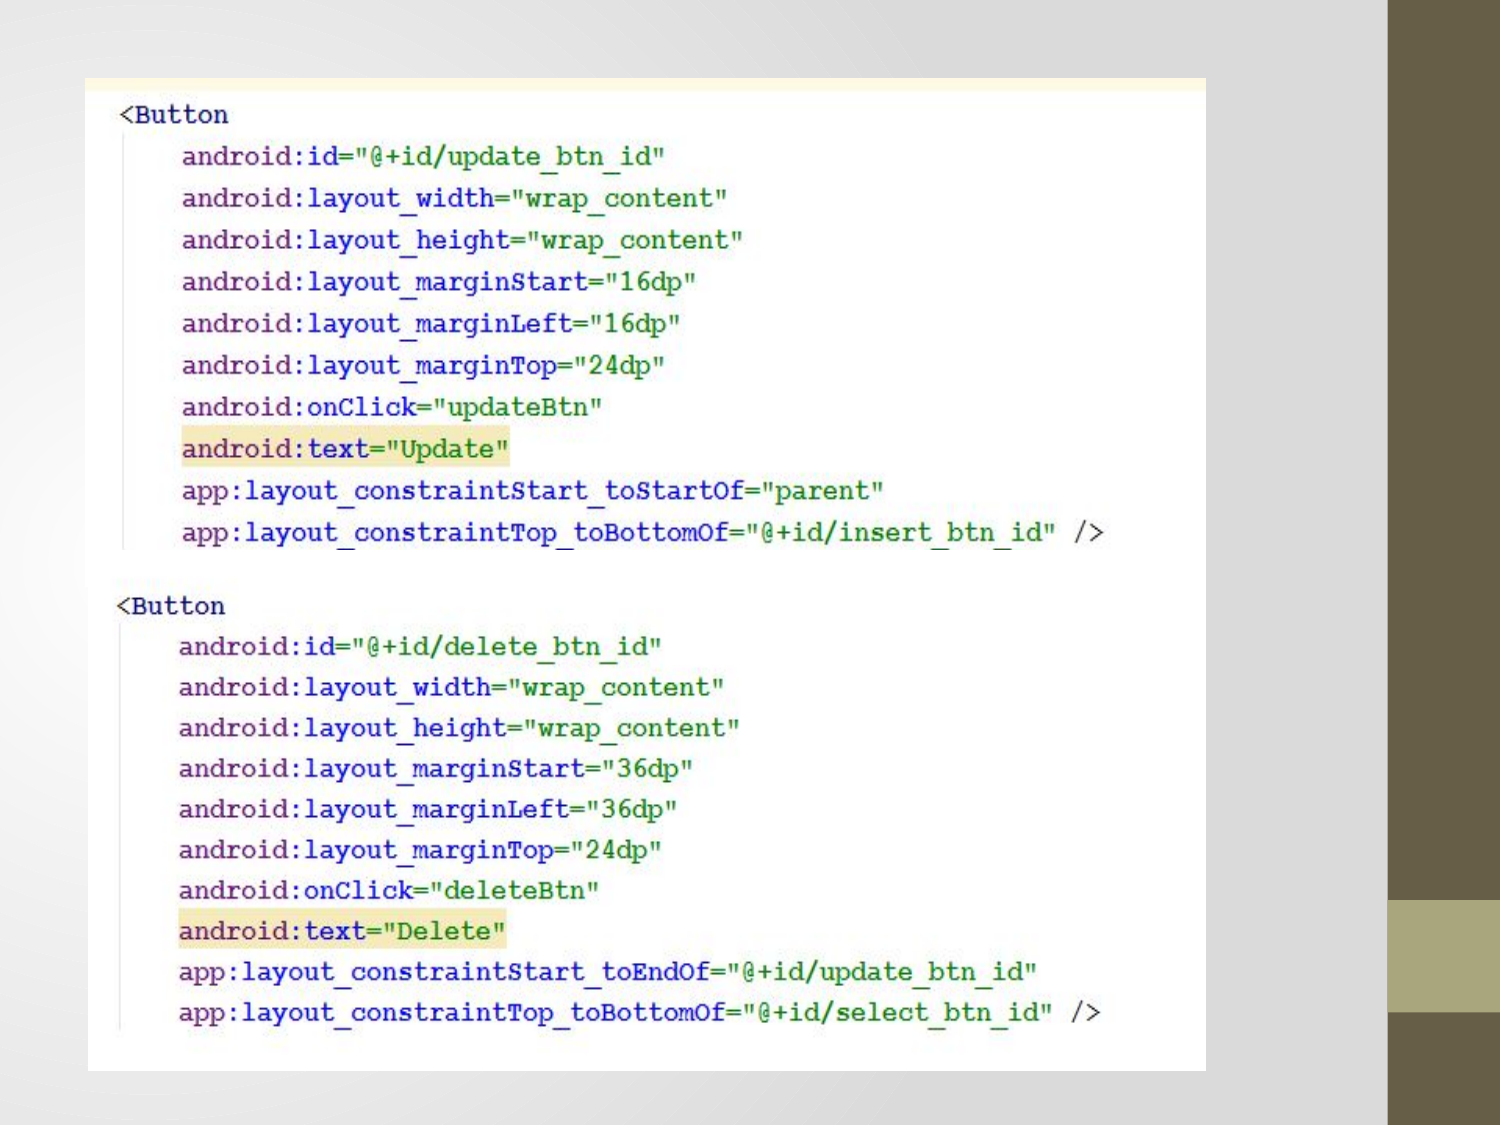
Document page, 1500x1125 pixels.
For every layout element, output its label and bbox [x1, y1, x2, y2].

list [84, 77, 1207, 587]
picture [87, 550, 1207, 1071]
